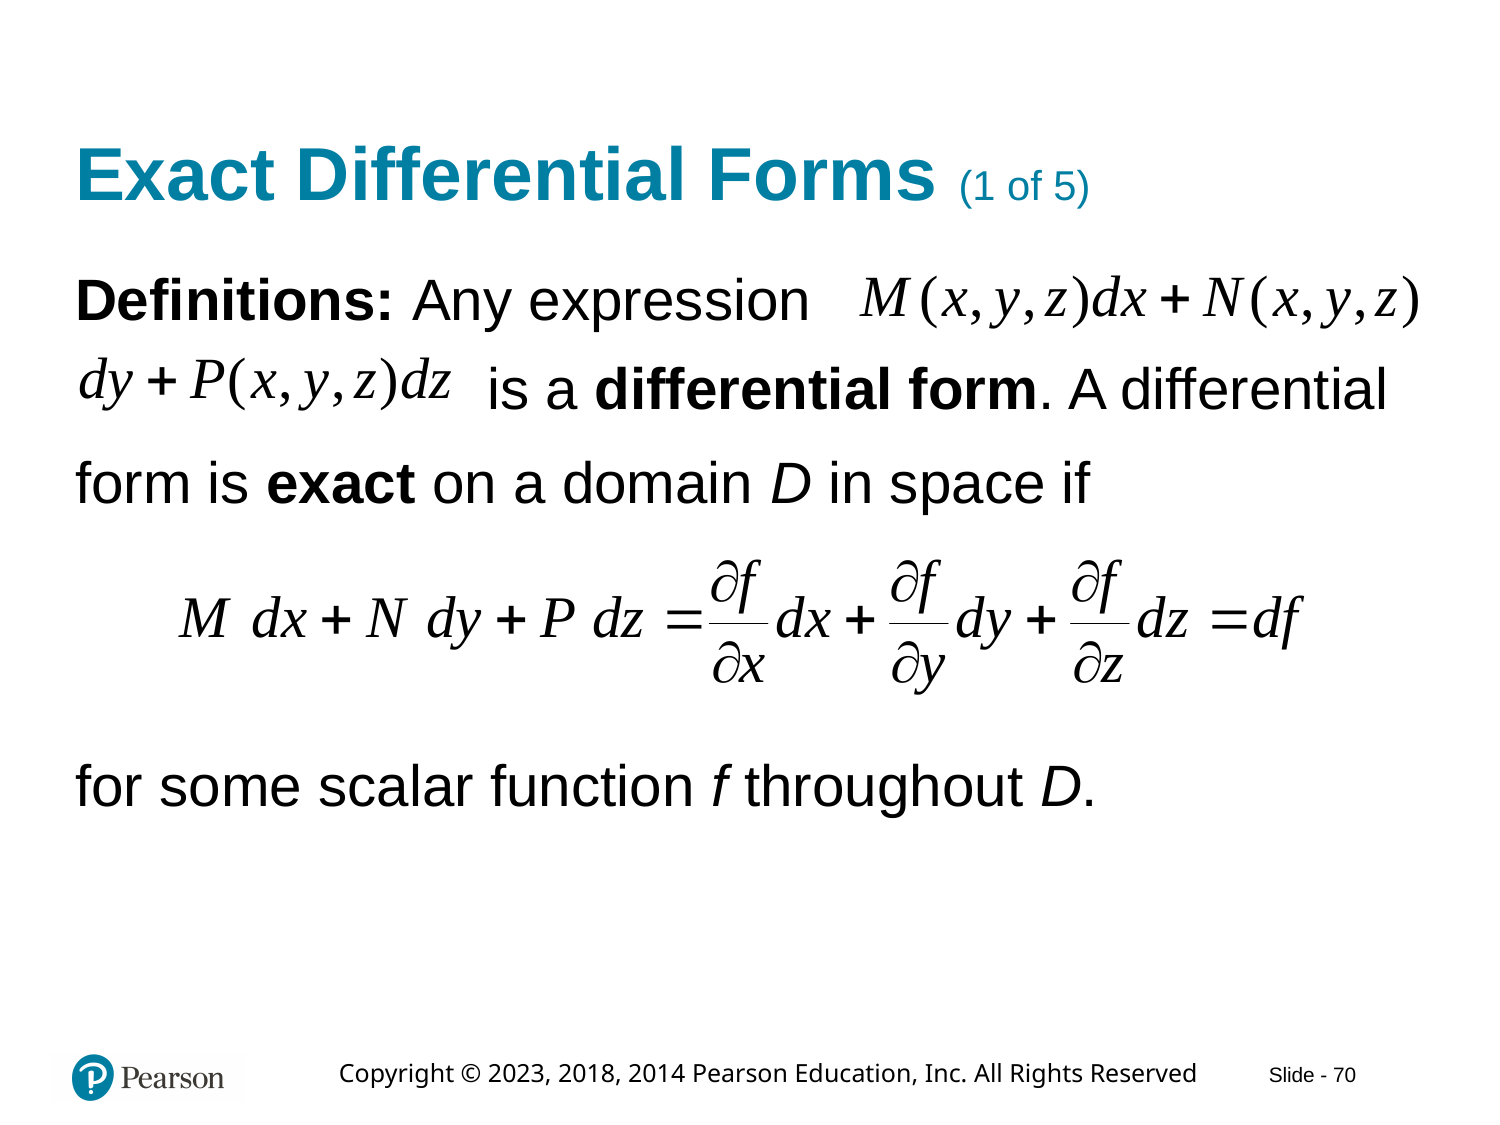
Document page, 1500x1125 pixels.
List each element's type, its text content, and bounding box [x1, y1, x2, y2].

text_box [856, 270, 1426, 336]
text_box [74, 352, 459, 418]
picture [51, 1053, 245, 1102]
list for some scalar function f throughout D. [75, 748, 1150, 838]
list form is exact on a domain D in space if [75, 444, 1150, 527]
title Exact Differential Forms (1 of 5) [75, 35, 1425, 216]
list Definitions: Any expression [75, 262, 838, 338]
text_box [174, 551, 1316, 702]
list is a differential form. A differential [487, 351, 1425, 432]
